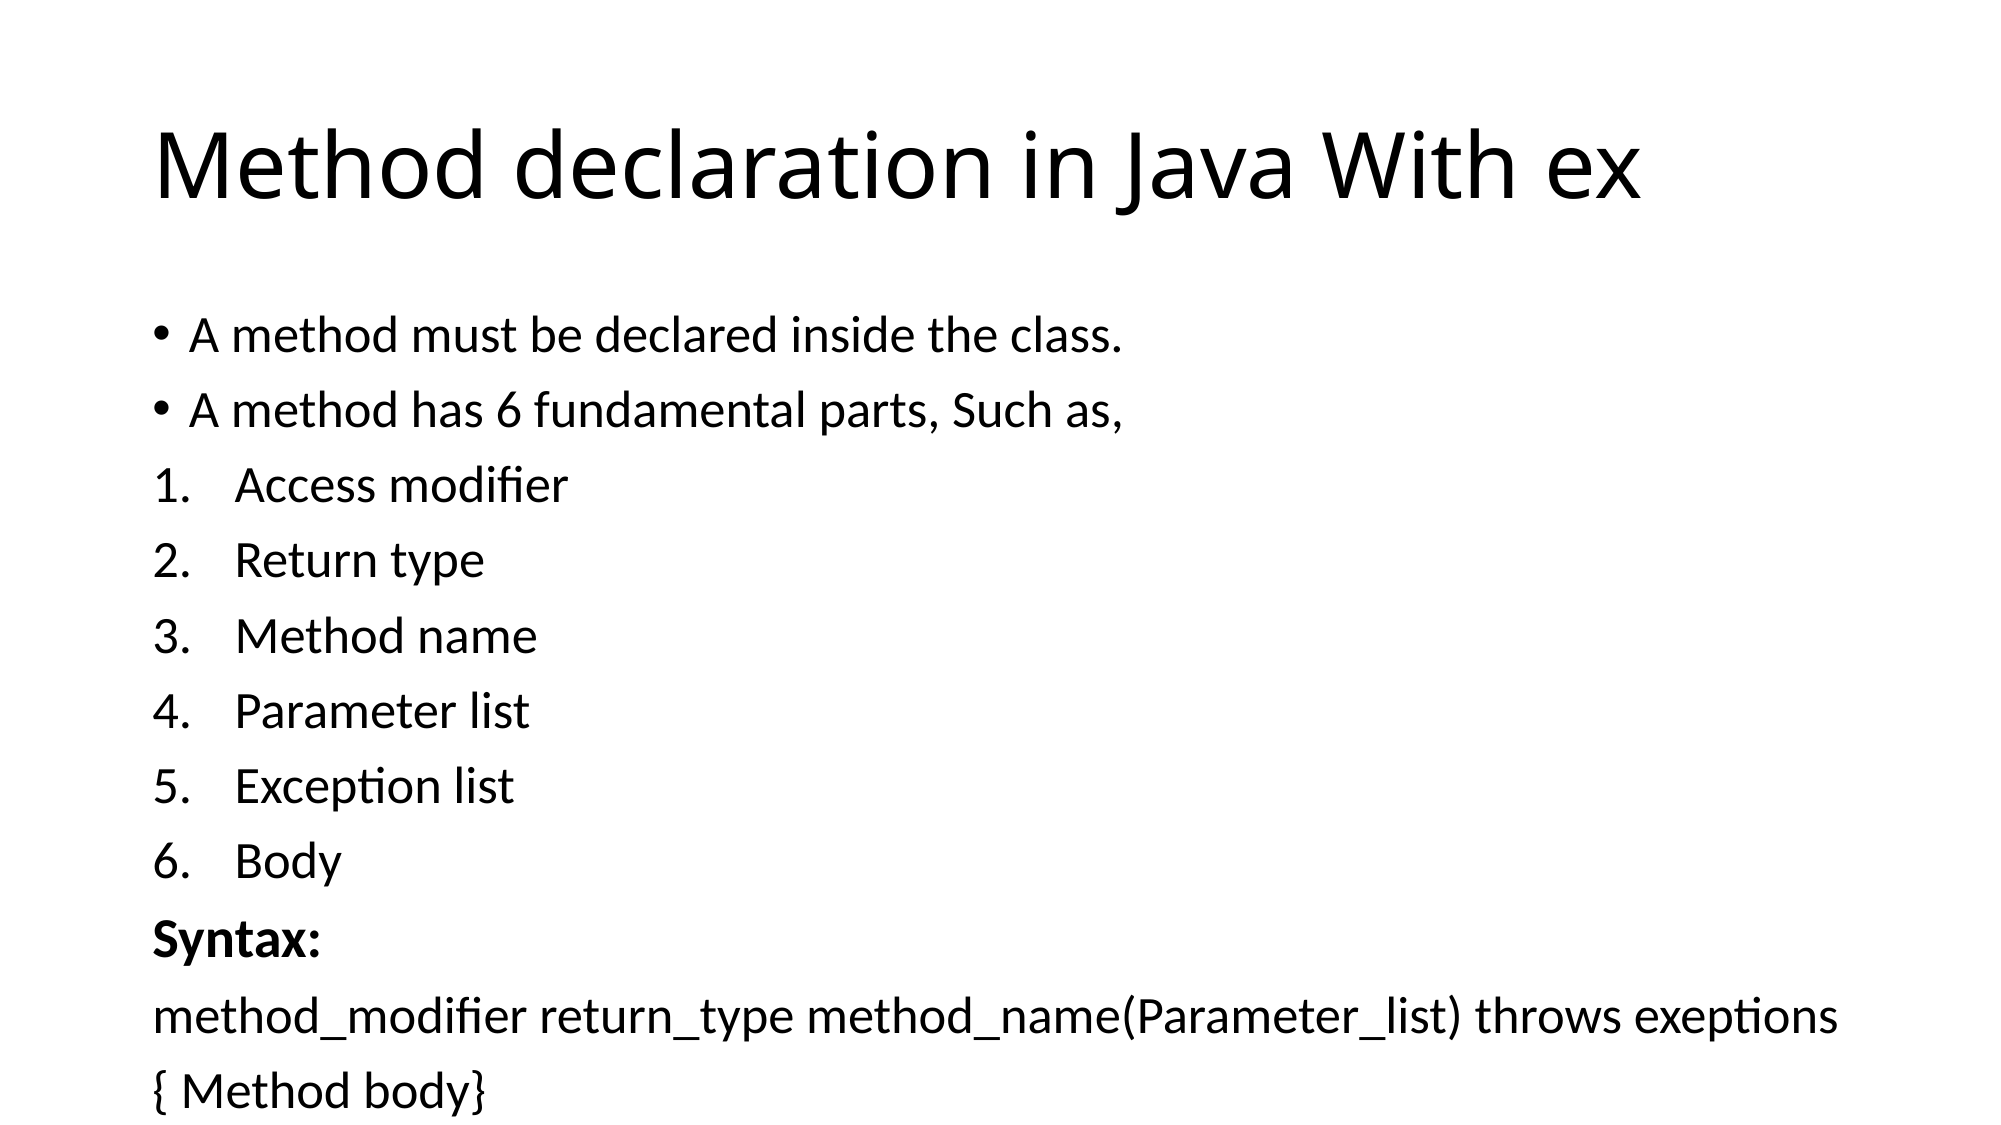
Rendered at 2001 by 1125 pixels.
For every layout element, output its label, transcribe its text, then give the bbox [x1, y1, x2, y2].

list A method must be declared inside the class. A method has 6 fundamental parts, Such as, Access modifier Return type Method name Parameter list Exception list Body Syntax: method_modifier return_type method_name(Parameter_list) throws exeptions { Method body} [137, 299, 1863, 1125]
title Method declaration in Java With ex [137, 59, 1863, 278]
